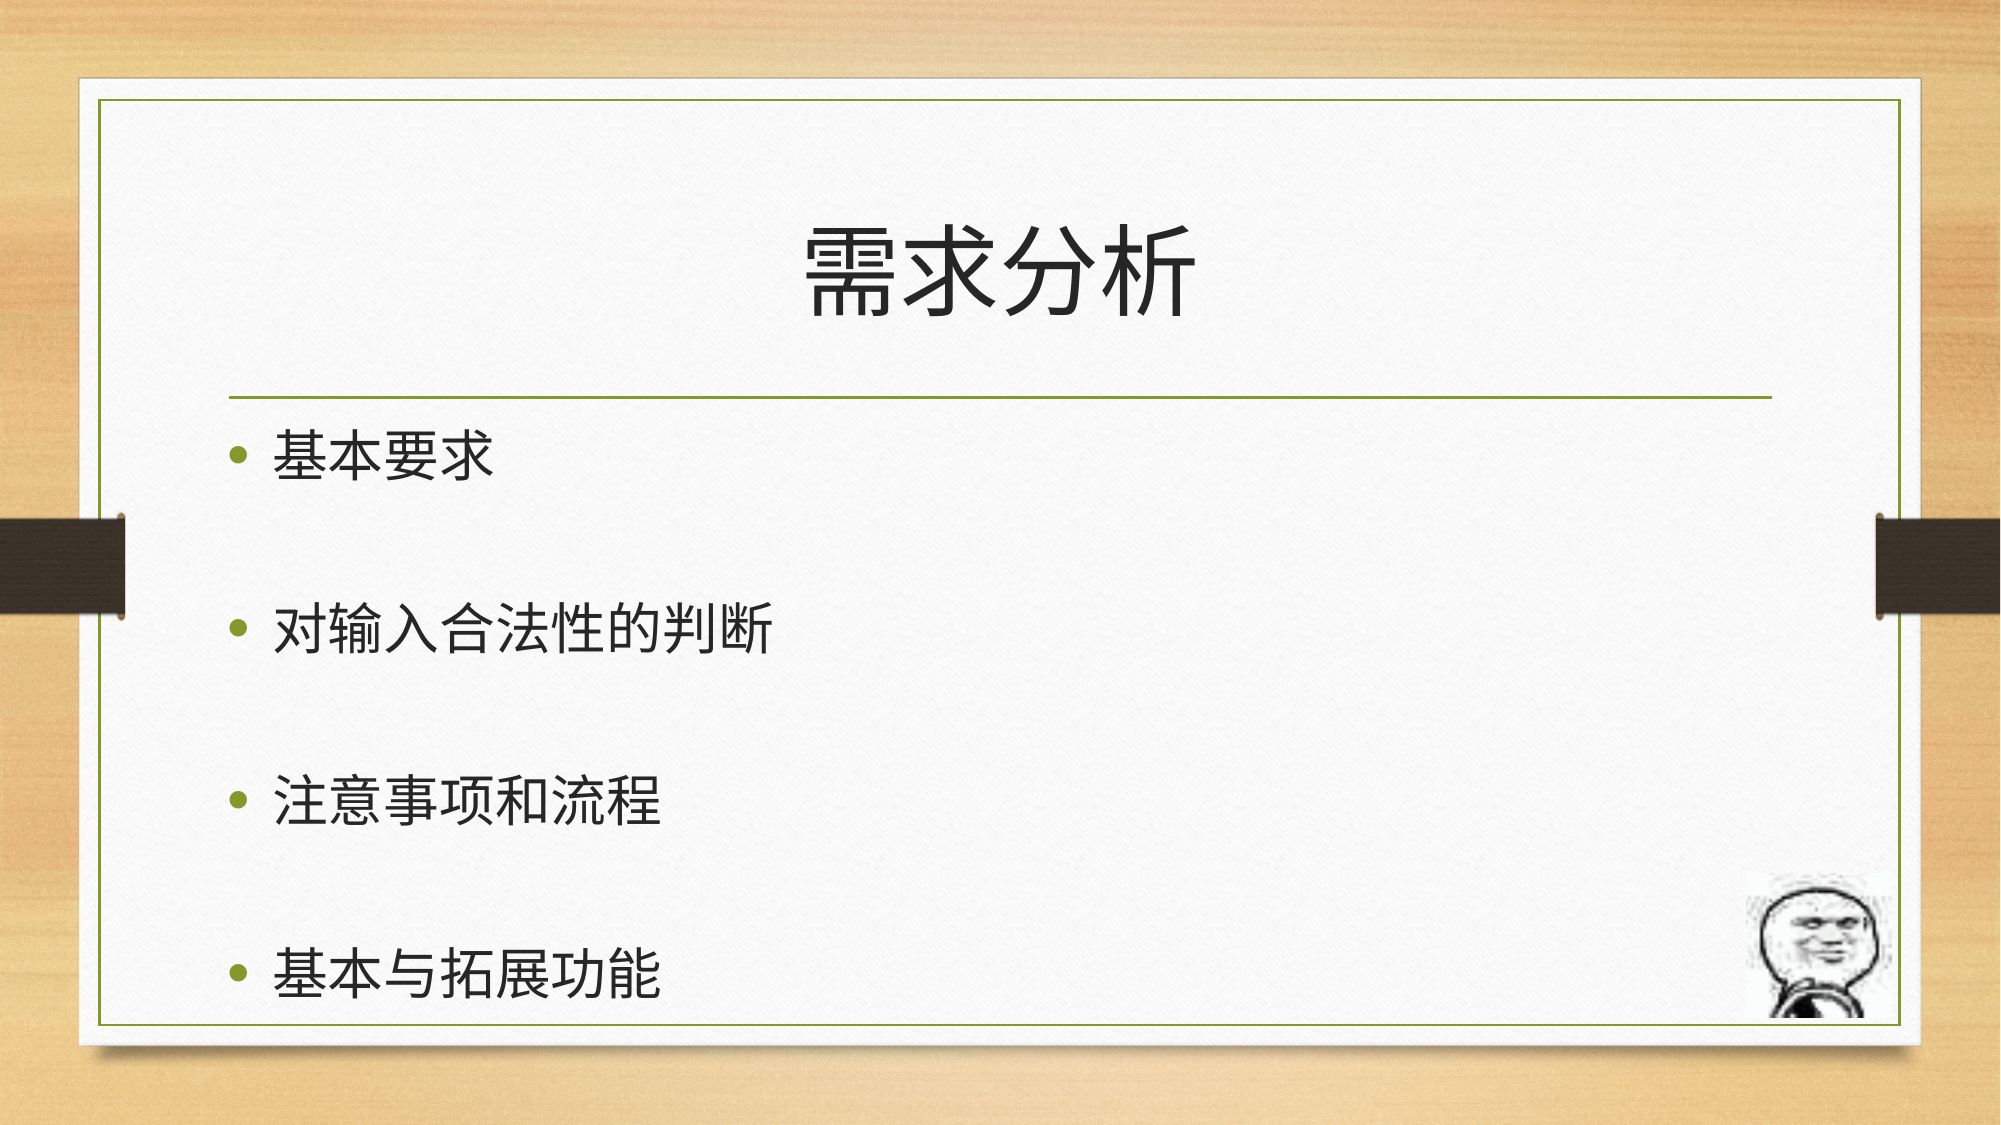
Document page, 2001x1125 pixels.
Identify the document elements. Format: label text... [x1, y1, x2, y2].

title 需求分析 [212, 161, 1788, 375]
list 基本要求 对输入合法性的判断 注意事项和流程 基本与拓展功能 [212, 413, 1788, 1018]
picture [0, 0, 2001, 1125]
